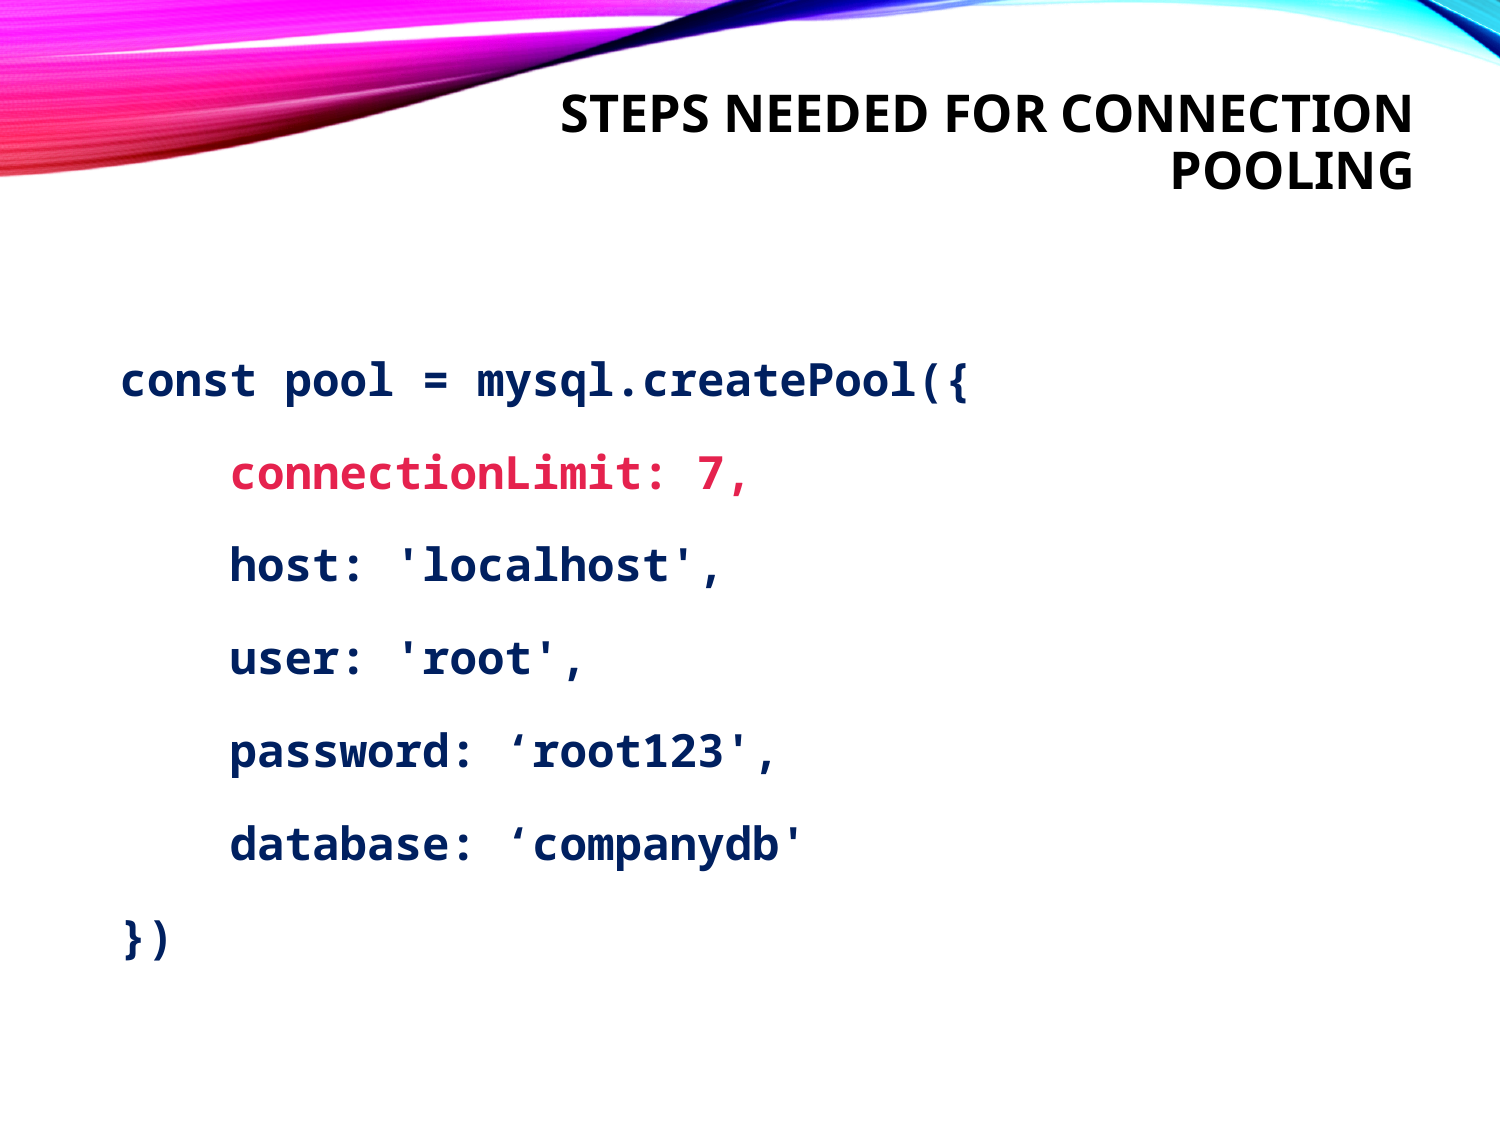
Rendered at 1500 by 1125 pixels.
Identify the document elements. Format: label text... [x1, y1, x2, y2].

title Steps needed for connection pooling [383, 38, 1431, 250]
picture [0, 0, 1500, 178]
list const pool = mysql.createPool({ connectionLimit: 7, host: 'localhost', user: 'root', password: ‘root123', database: ‘companydb' }) [29, 250, 1475, 1111]
